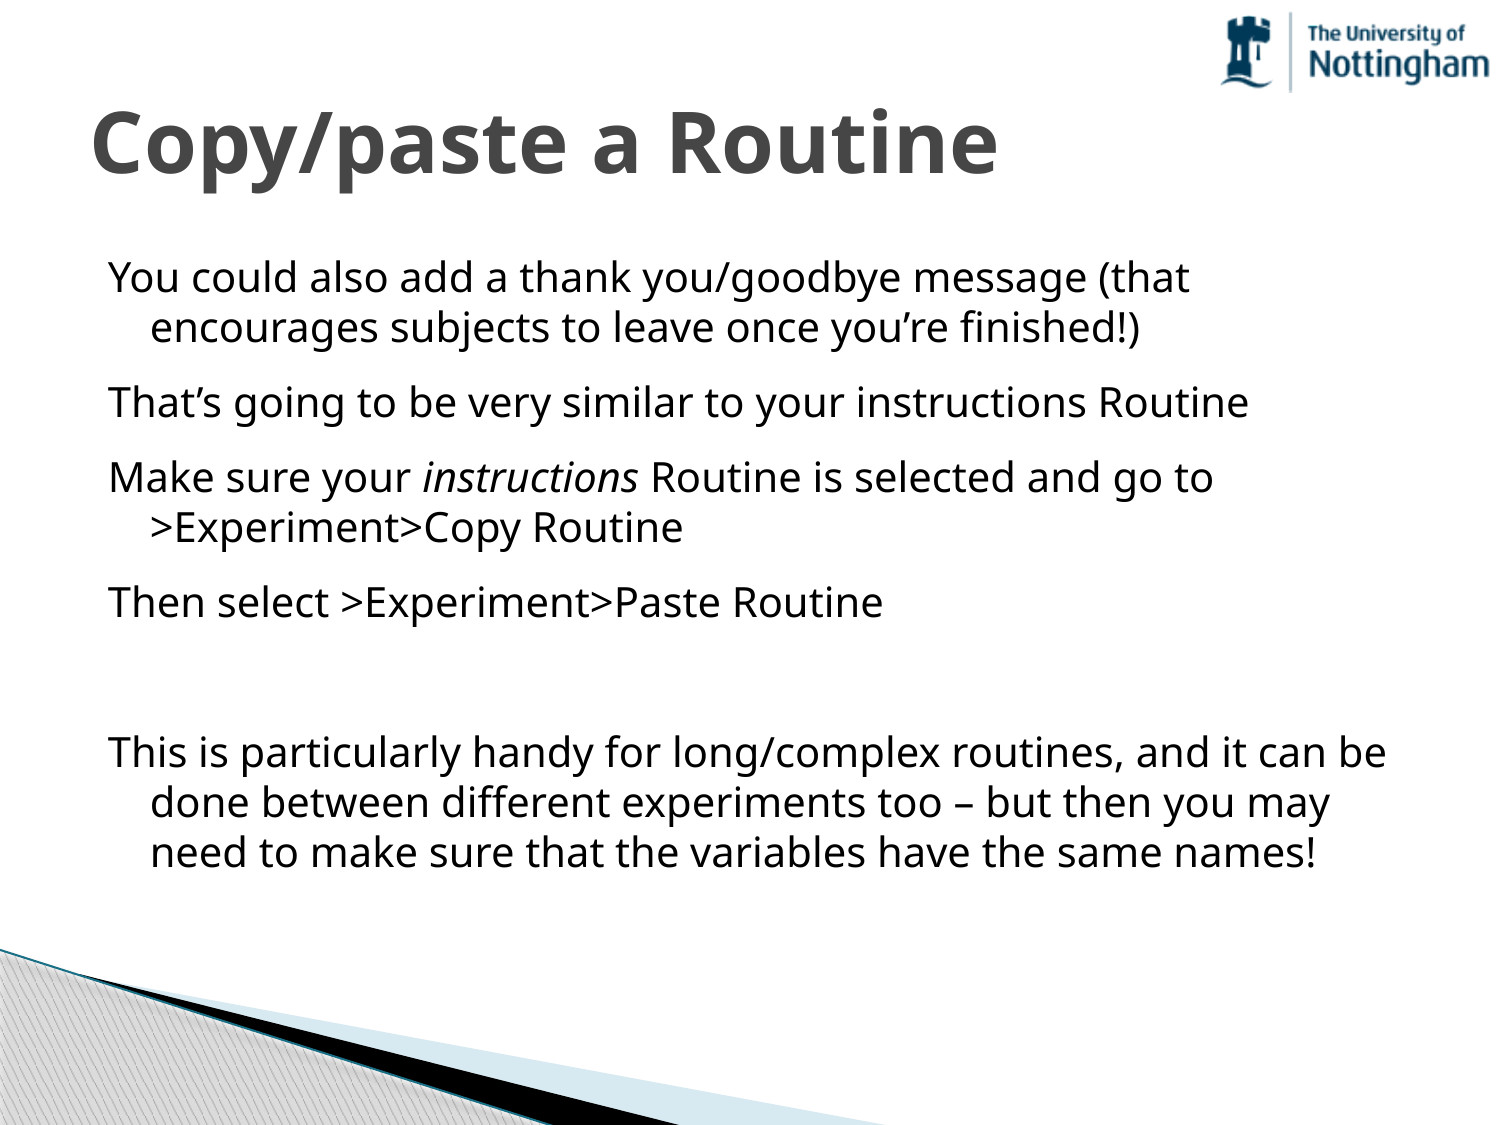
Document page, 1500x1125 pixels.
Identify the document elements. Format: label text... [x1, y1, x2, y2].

picture [1219, 11, 1490, 93]
list You could also add a thank you/goodbye message (that encourages subjects to leave once you’re finished!) That’s going to be very similar to your instructions Routine Make sure your instructions Routine is selected and go to >Experiment>Copy Routine Then select >Experiment>Paste Routine This is particularly handy for long/complex routines, and it can be done between different experiments too – but then you may need to make sure that the variables have the same names! [74, 242, 1426, 986]
title Copy/paste a Routine [75, 45, 1220, 233]
